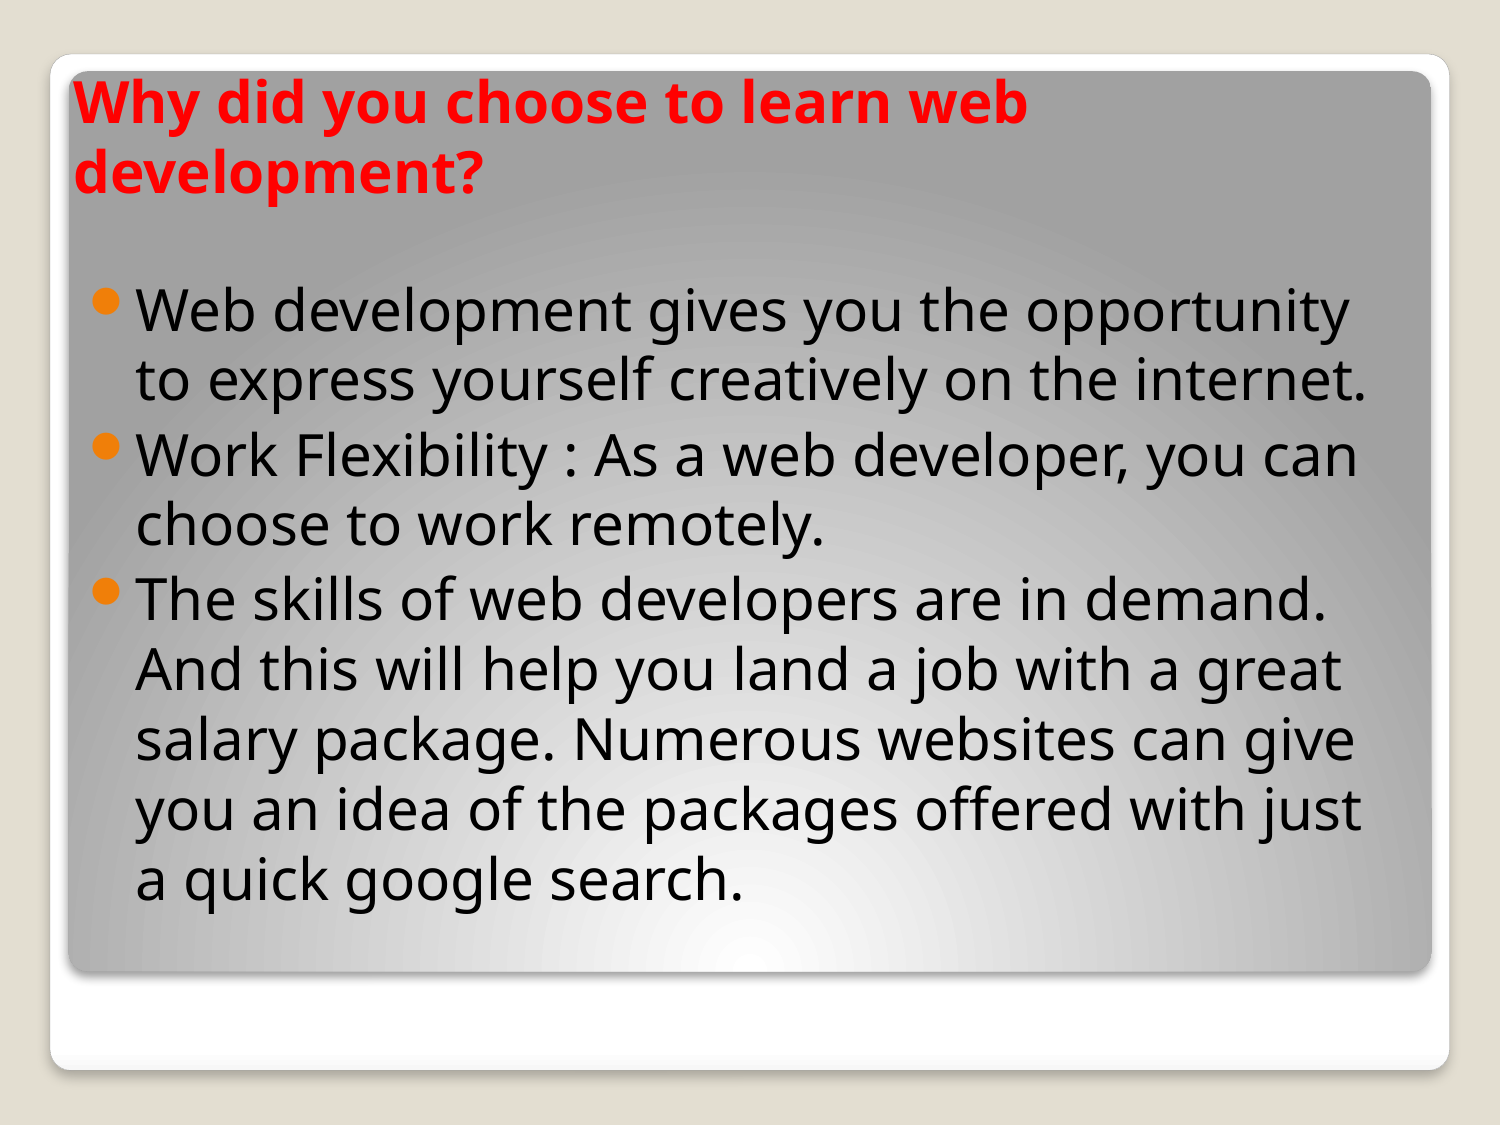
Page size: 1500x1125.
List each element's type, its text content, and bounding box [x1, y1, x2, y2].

list Web development gives you the opportunity to express yourself creatively on the internet. Work Flexibility : As a web developer, you can choose to work remotely. The skills of web developers are in demand. And this will help you land a job with a great salary package. Numerous websites can give you an idea of the packages offered with just a quick google search. [58, 257, 1402, 945]
title Why did you choose to learn web development? [58, 199, 1409, 293]
